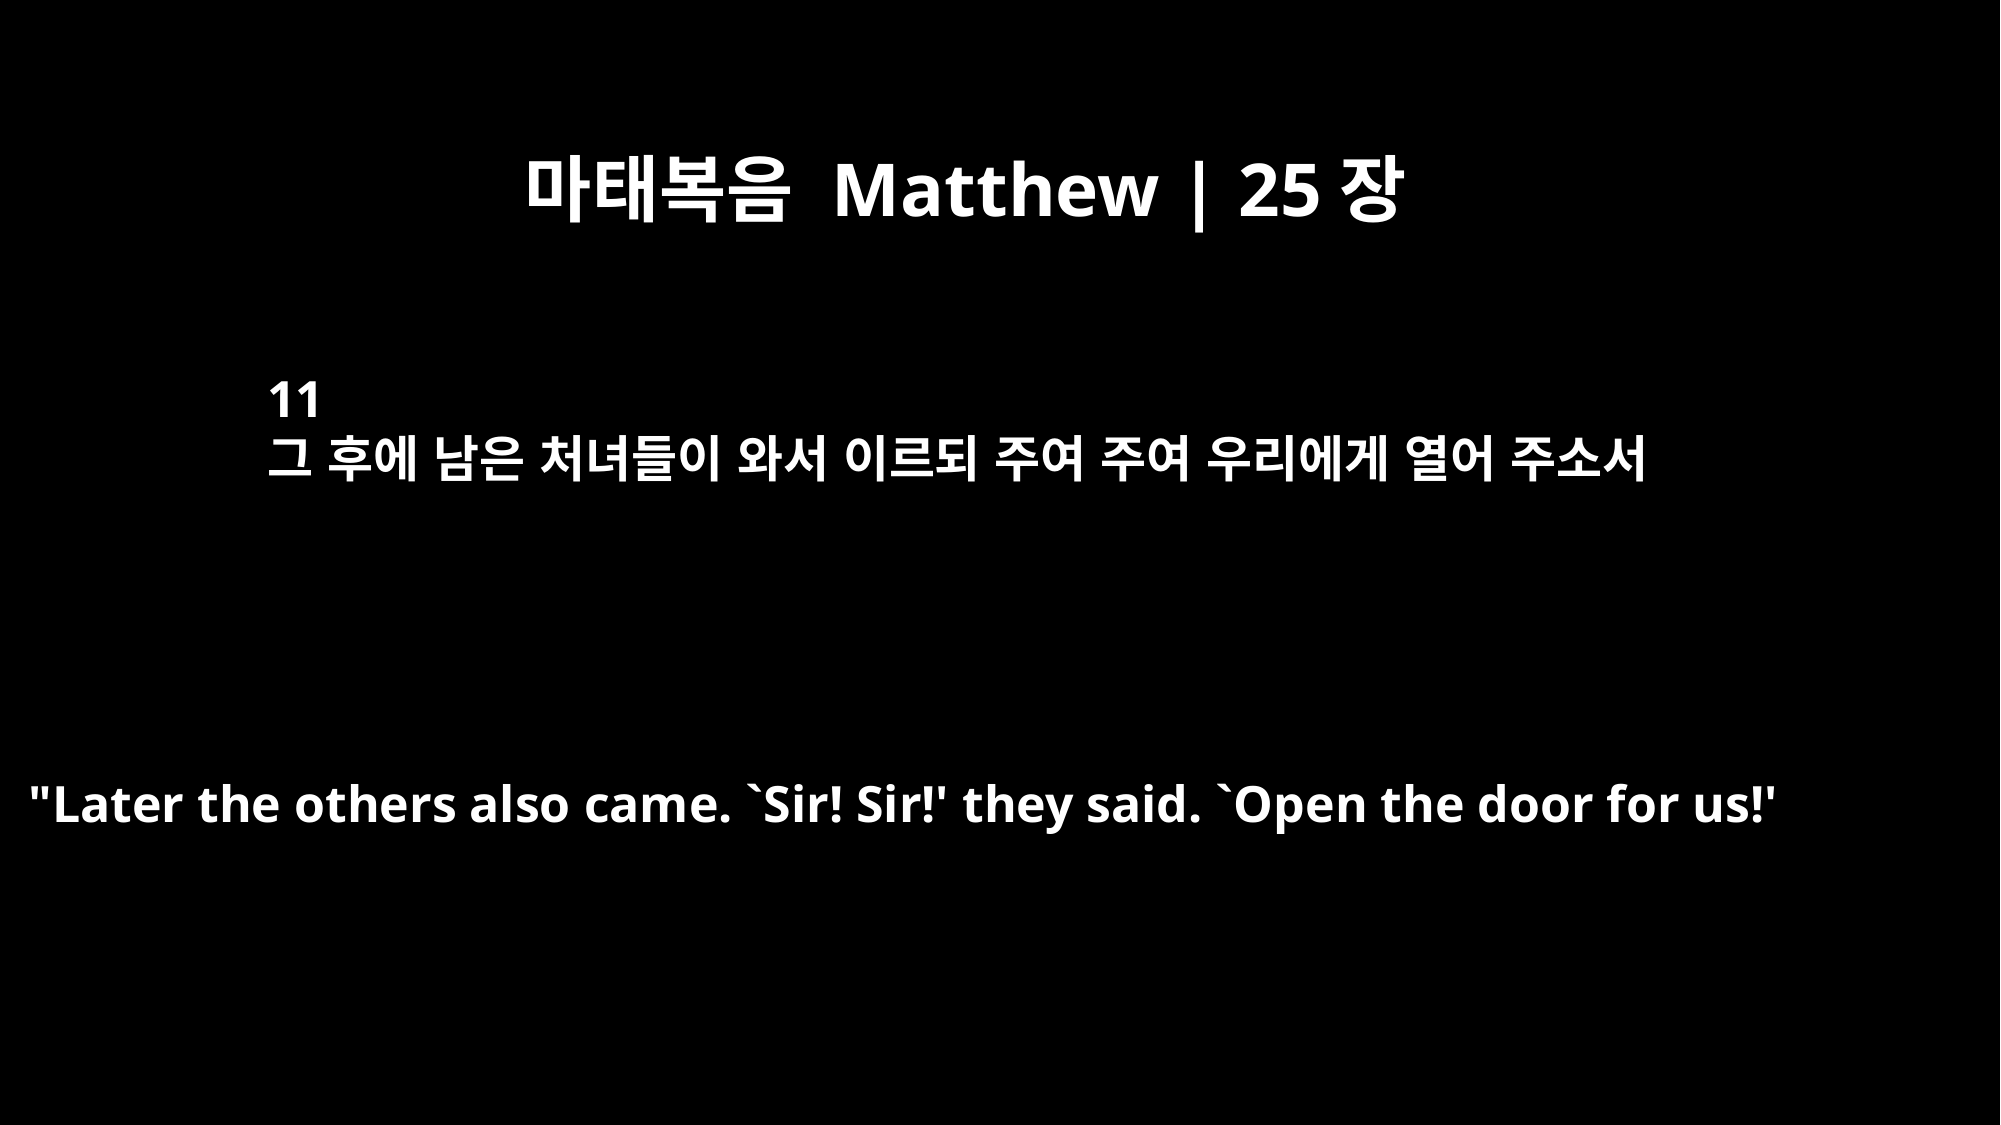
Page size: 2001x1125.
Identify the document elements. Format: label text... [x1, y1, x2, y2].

text_box 11 그 후에 남은 처녀들이 와서 이르되 주여 주여 우리에게 열어 주소서 [252, 359, 1665, 495]
text_box 마태복음 Matthew | 25장 [510, 136, 1422, 239]
text_box "Later the others also came. `Sir! Sir!' they said. `Open the door for us!' [13, 764, 1794, 840]
